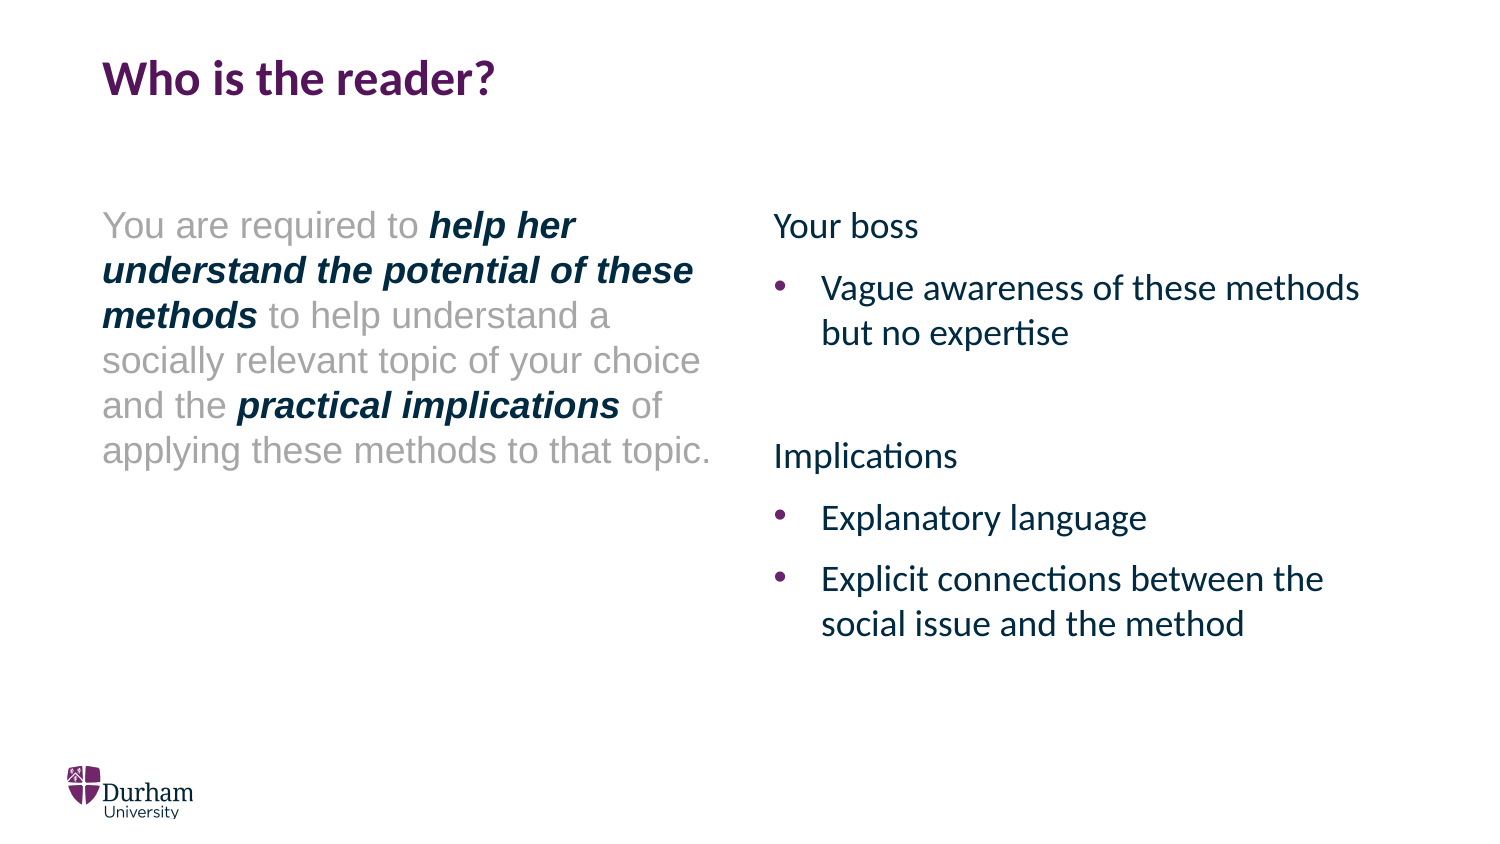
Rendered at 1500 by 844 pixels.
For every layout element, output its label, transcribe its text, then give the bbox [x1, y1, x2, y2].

list Your boss Vague awareness of these methods but no expertise Implications Explanatory language Explicit connections between the social issue and the method [773, 200, 1399, 679]
title Who is the reader? [101, 45, 1399, 187]
list You are required to help her understand the potential of these methods to help understand a socially relevant topic of your choice and the practical implications of applying these methods to that topic. [101, 200, 727, 679]
